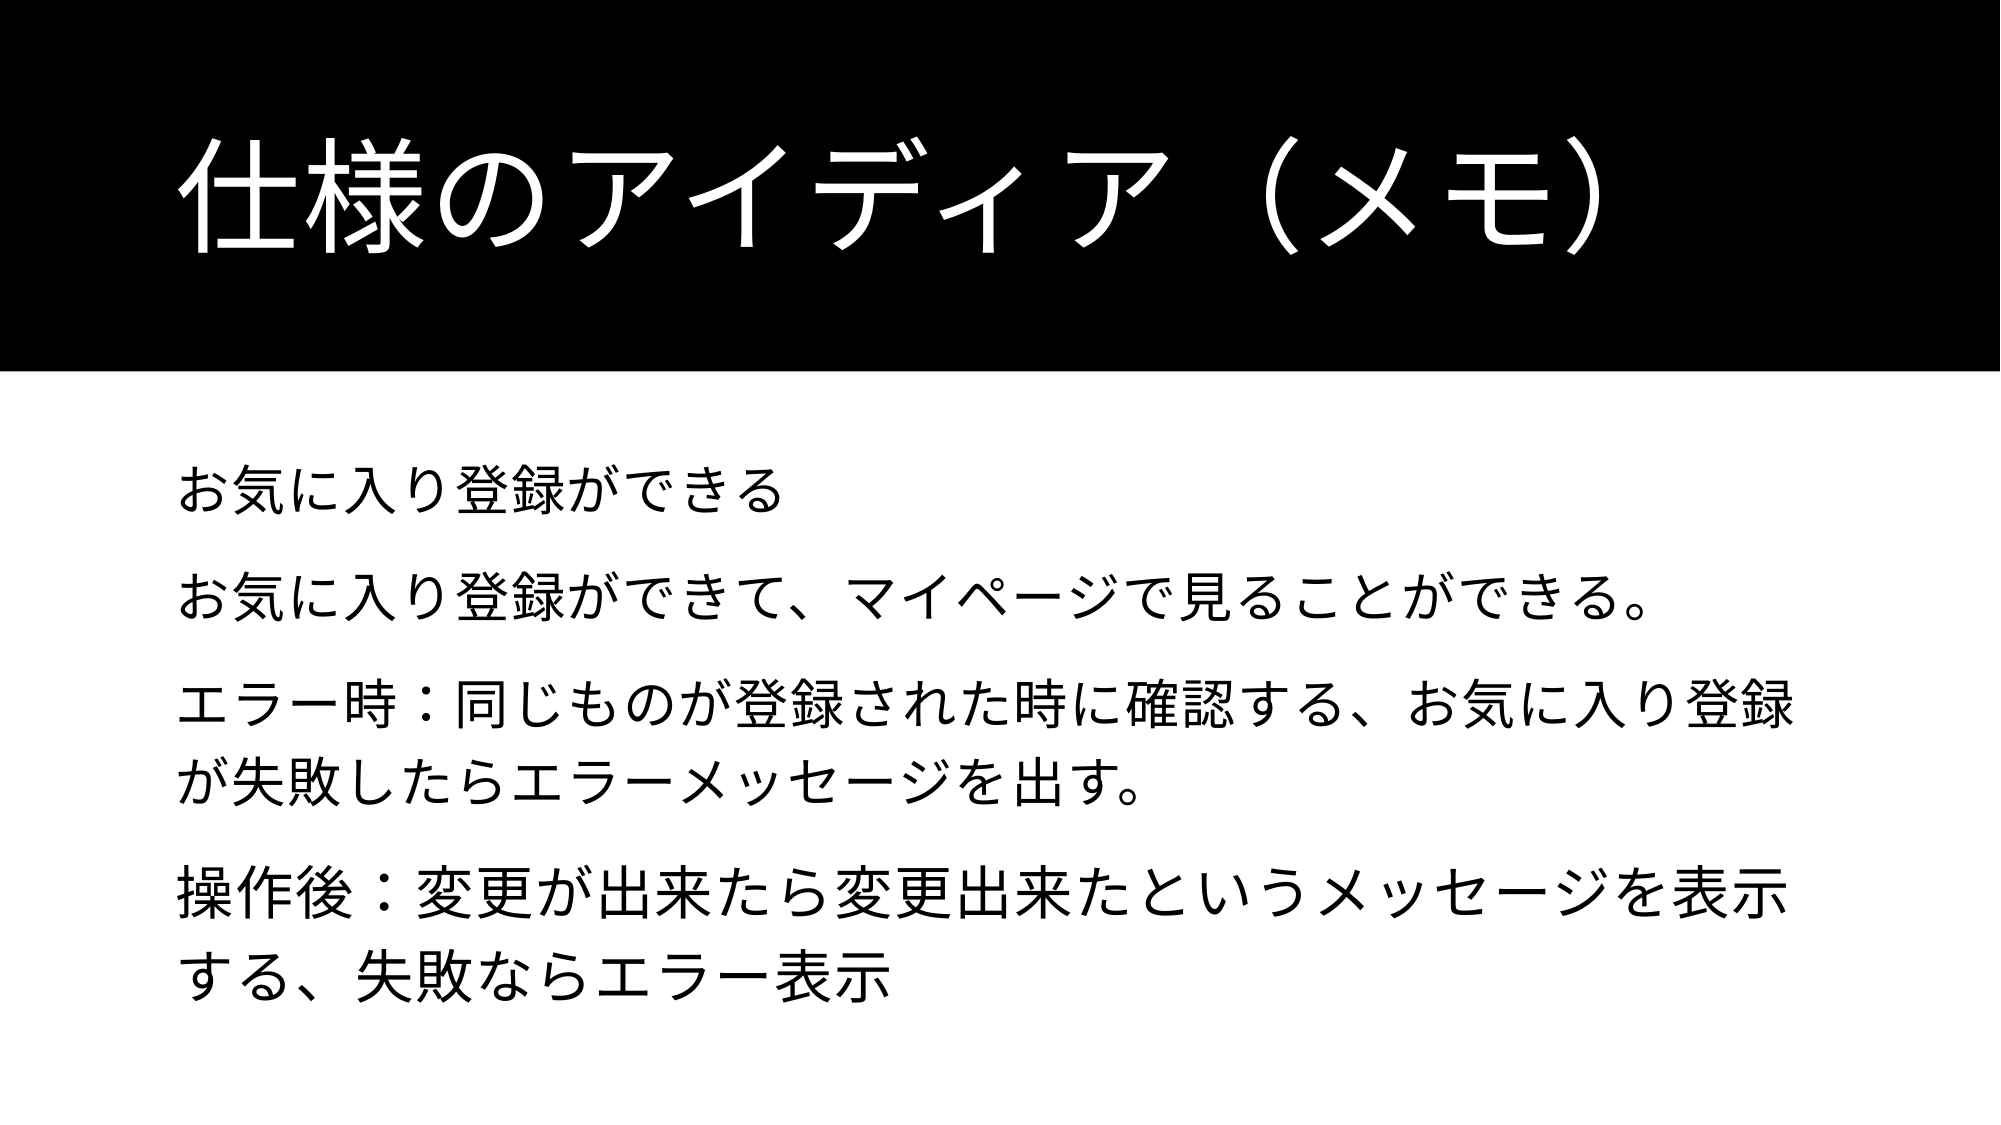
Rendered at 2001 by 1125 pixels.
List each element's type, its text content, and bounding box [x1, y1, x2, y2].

title 仕様のアイディア（メモ） [157, 52, 1842, 332]
list お気に入り登録ができる お気に入り登録ができて、マイページで見ることができる。 エラー時：同じものが登録された時に確認する、お気に入り登録が失敗したらエラーメッセージを出す。 操作後：変更が出来たら変更出来たというメッセージを表示する、失敗ならエラー表示 [157, 424, 1843, 1071]
